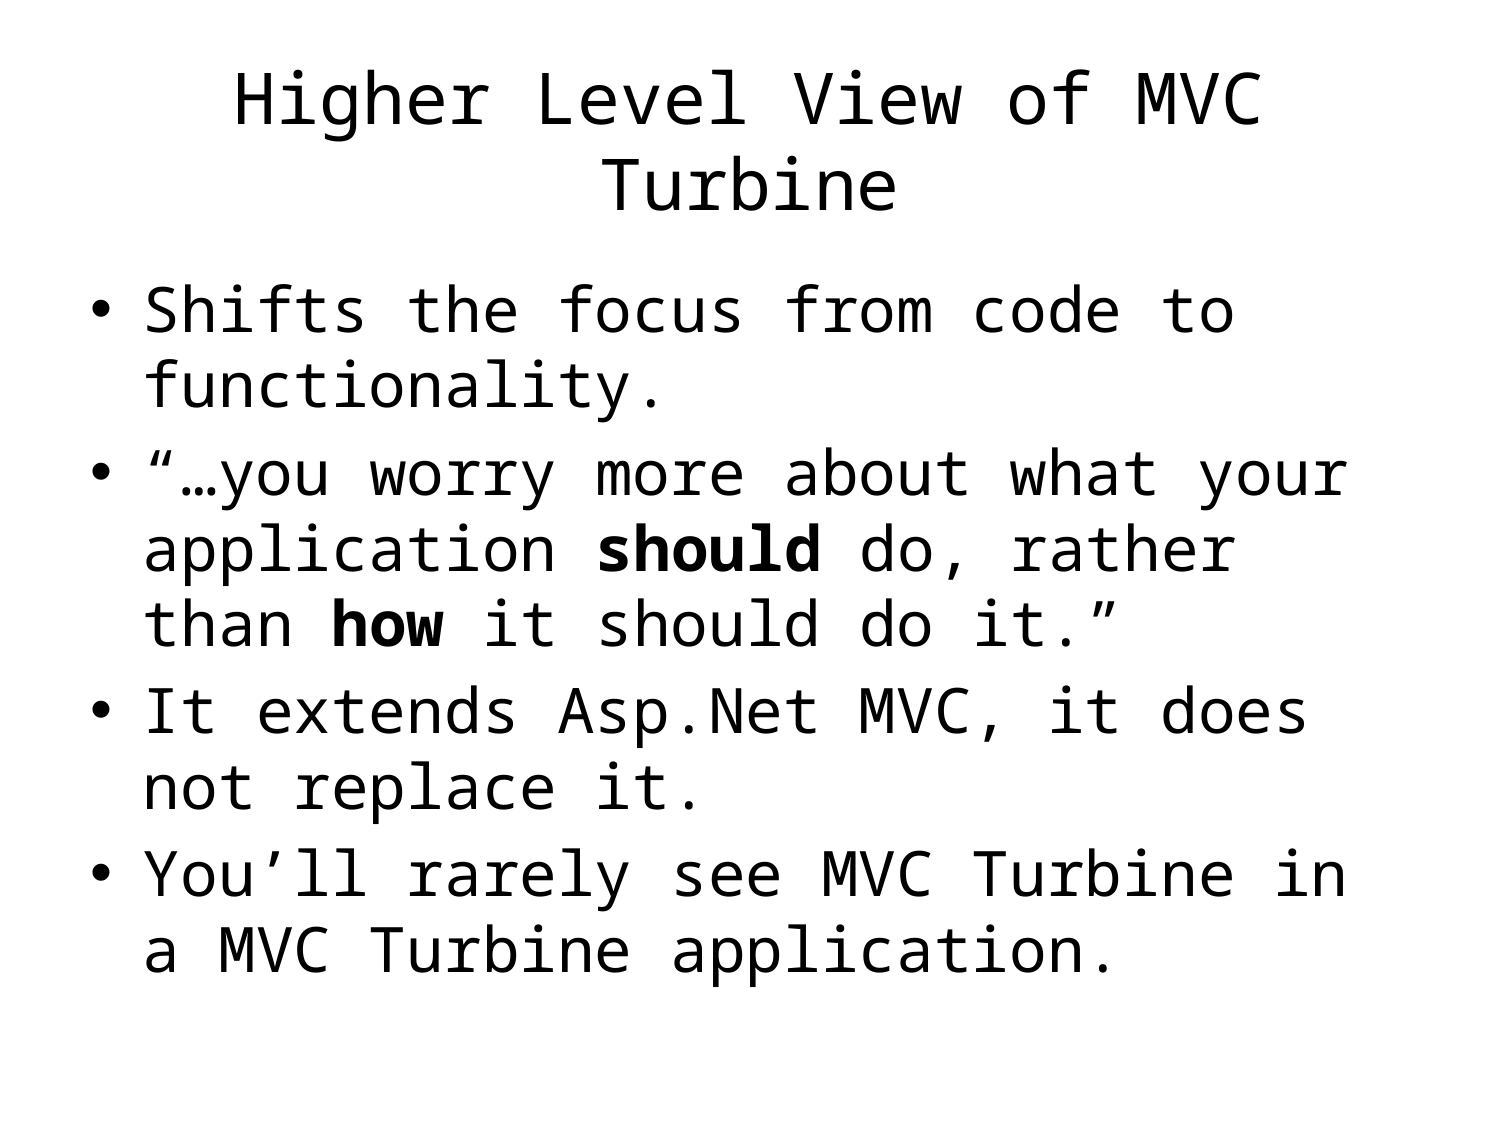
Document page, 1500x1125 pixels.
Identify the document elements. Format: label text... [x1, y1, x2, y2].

title Higher Level View of MVC Turbine [75, 45, 1425, 233]
list Shifts the focus from code to functionality. “…you worry more about what your application should do, rather than how it should do it.” It extends Asp.Net MVC, it does not replace it. You’ll rarely see MVC Turbine in a MVC Turbine application. [75, 262, 1425, 1005]
